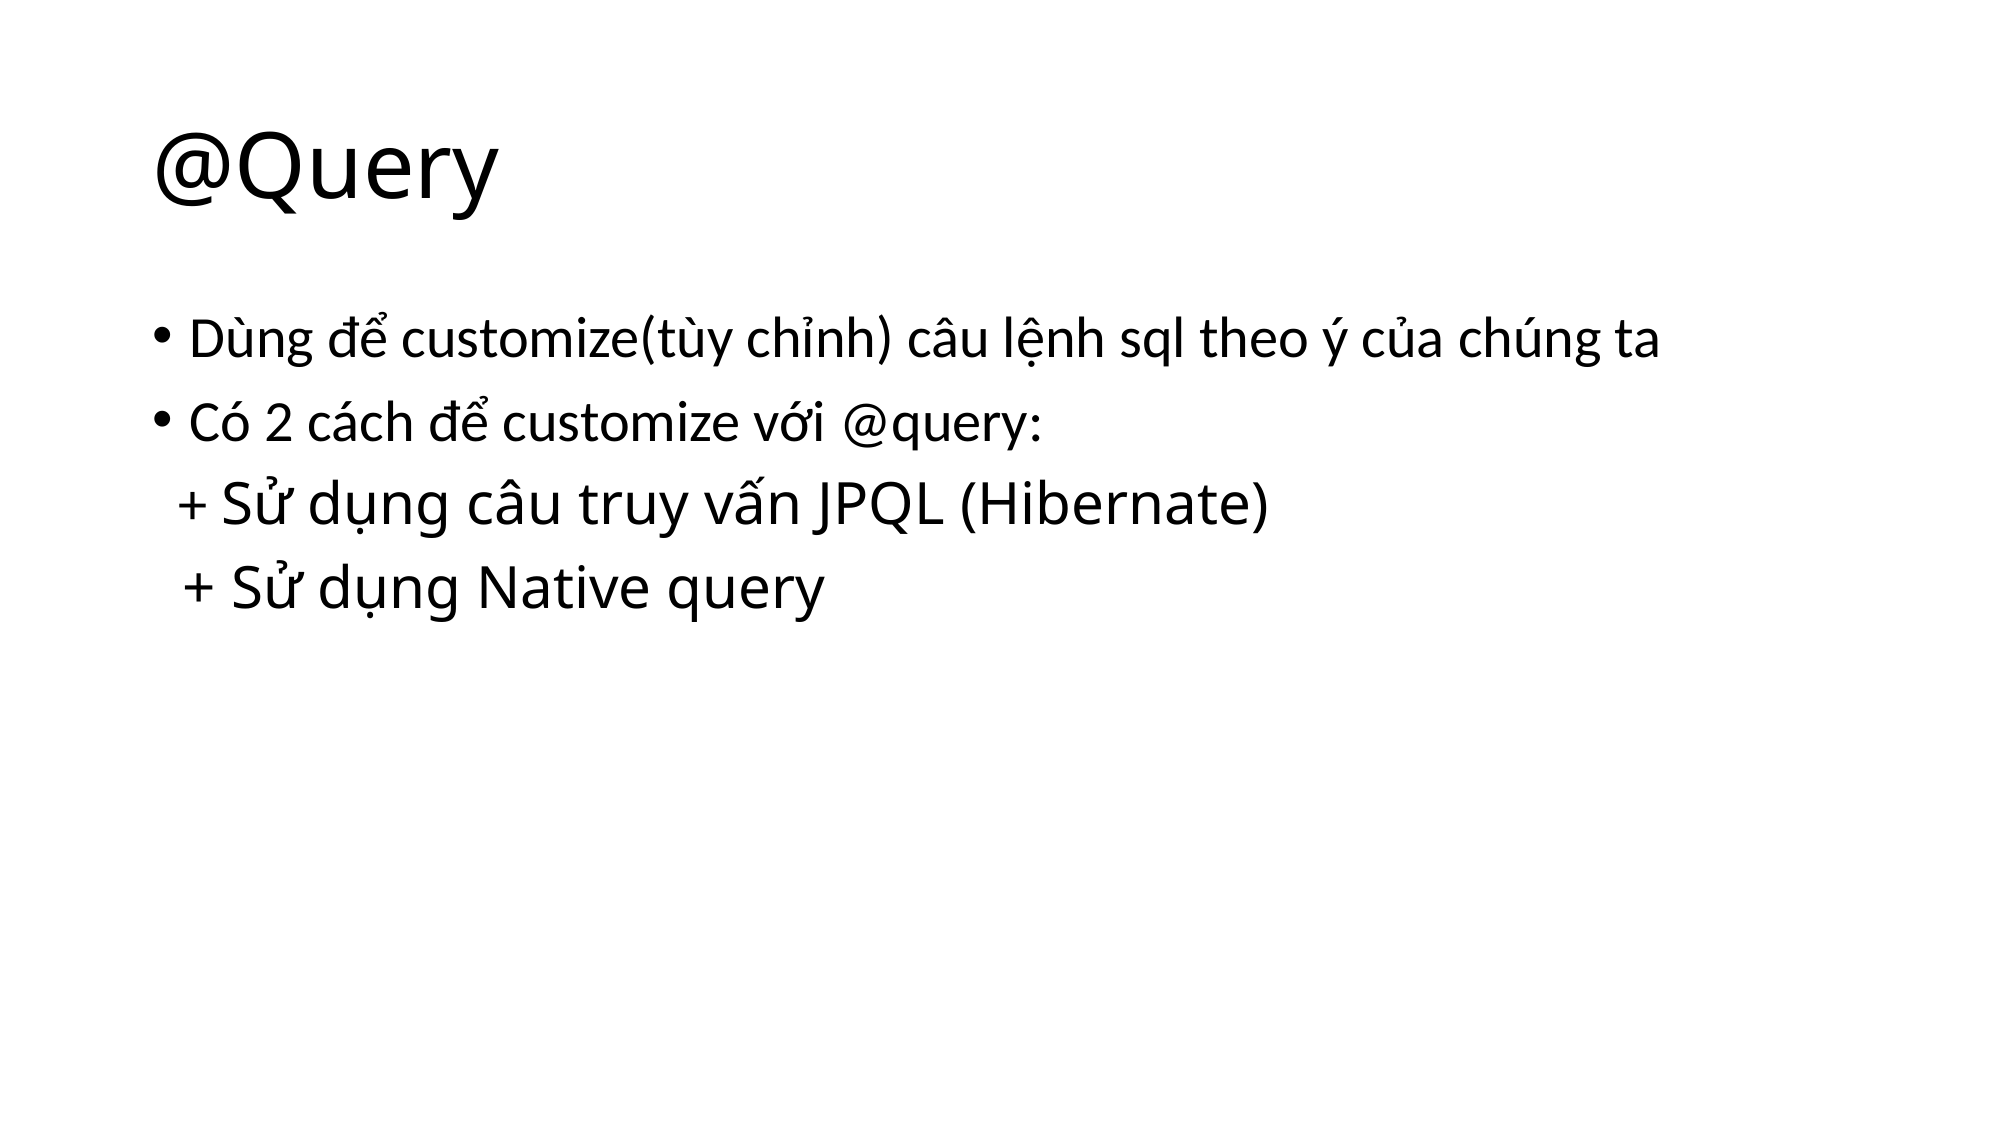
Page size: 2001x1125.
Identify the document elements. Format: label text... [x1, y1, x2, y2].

title @Query [137, 59, 1863, 278]
list Dùng để customize(tùy chỉnh) câu lệnh sql theo ý của chúng ta Có 2 cách để customize với @query: + Sử dụng câu truy vấn JPQL (Hibernate) + Sử dụng Native query [137, 299, 1863, 1014]
